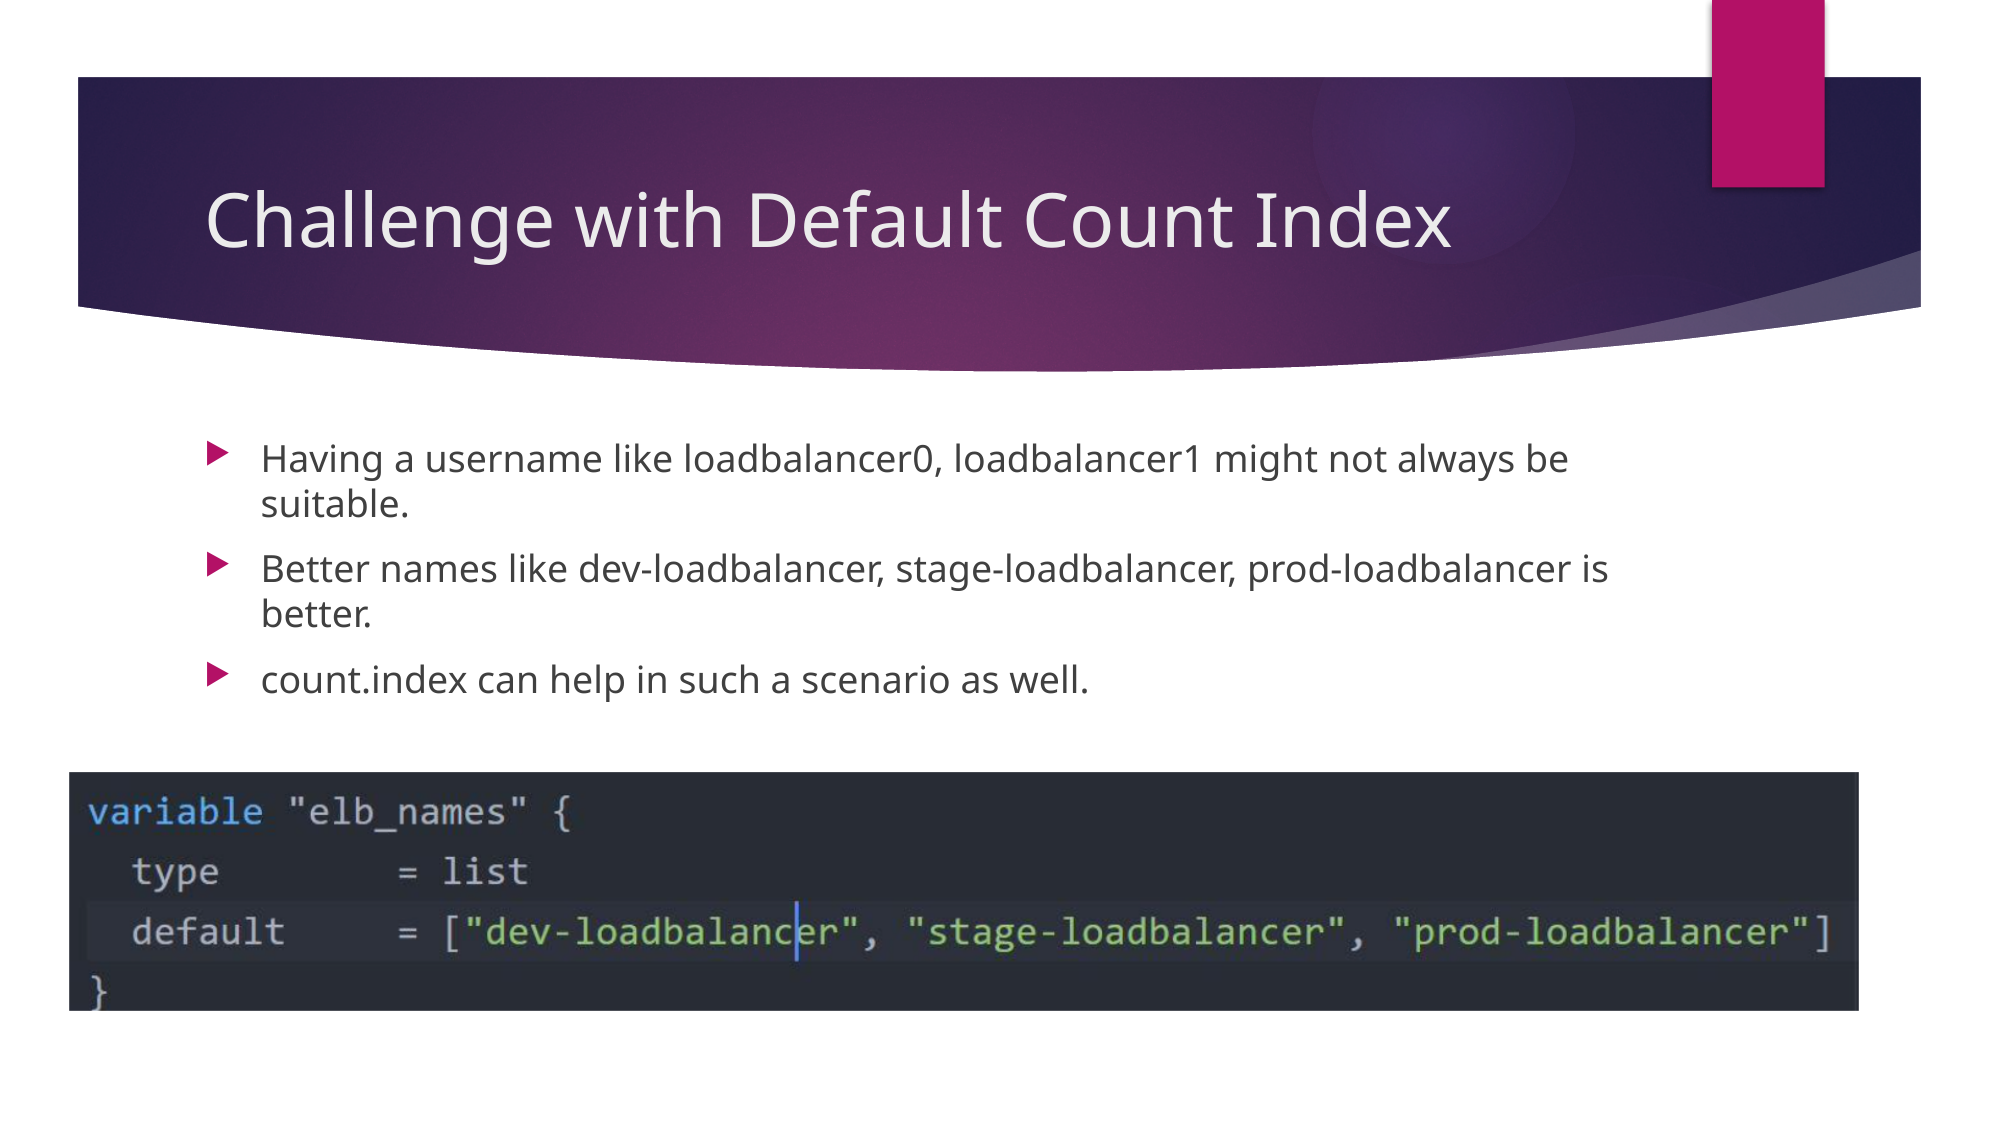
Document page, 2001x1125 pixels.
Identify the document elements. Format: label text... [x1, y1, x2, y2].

title Challenge with Default Count Index [189, 159, 1627, 276]
picture [64, 769, 1863, 1014]
list Having a username like loadbalancer0, loadbalancer1 might not always be suitable. Better names like dev-loadbalancer, stage-loadbalancer, prod-loadbalancer is better. count.index can help in such a scenario as well. [189, 427, 1638, 766]
